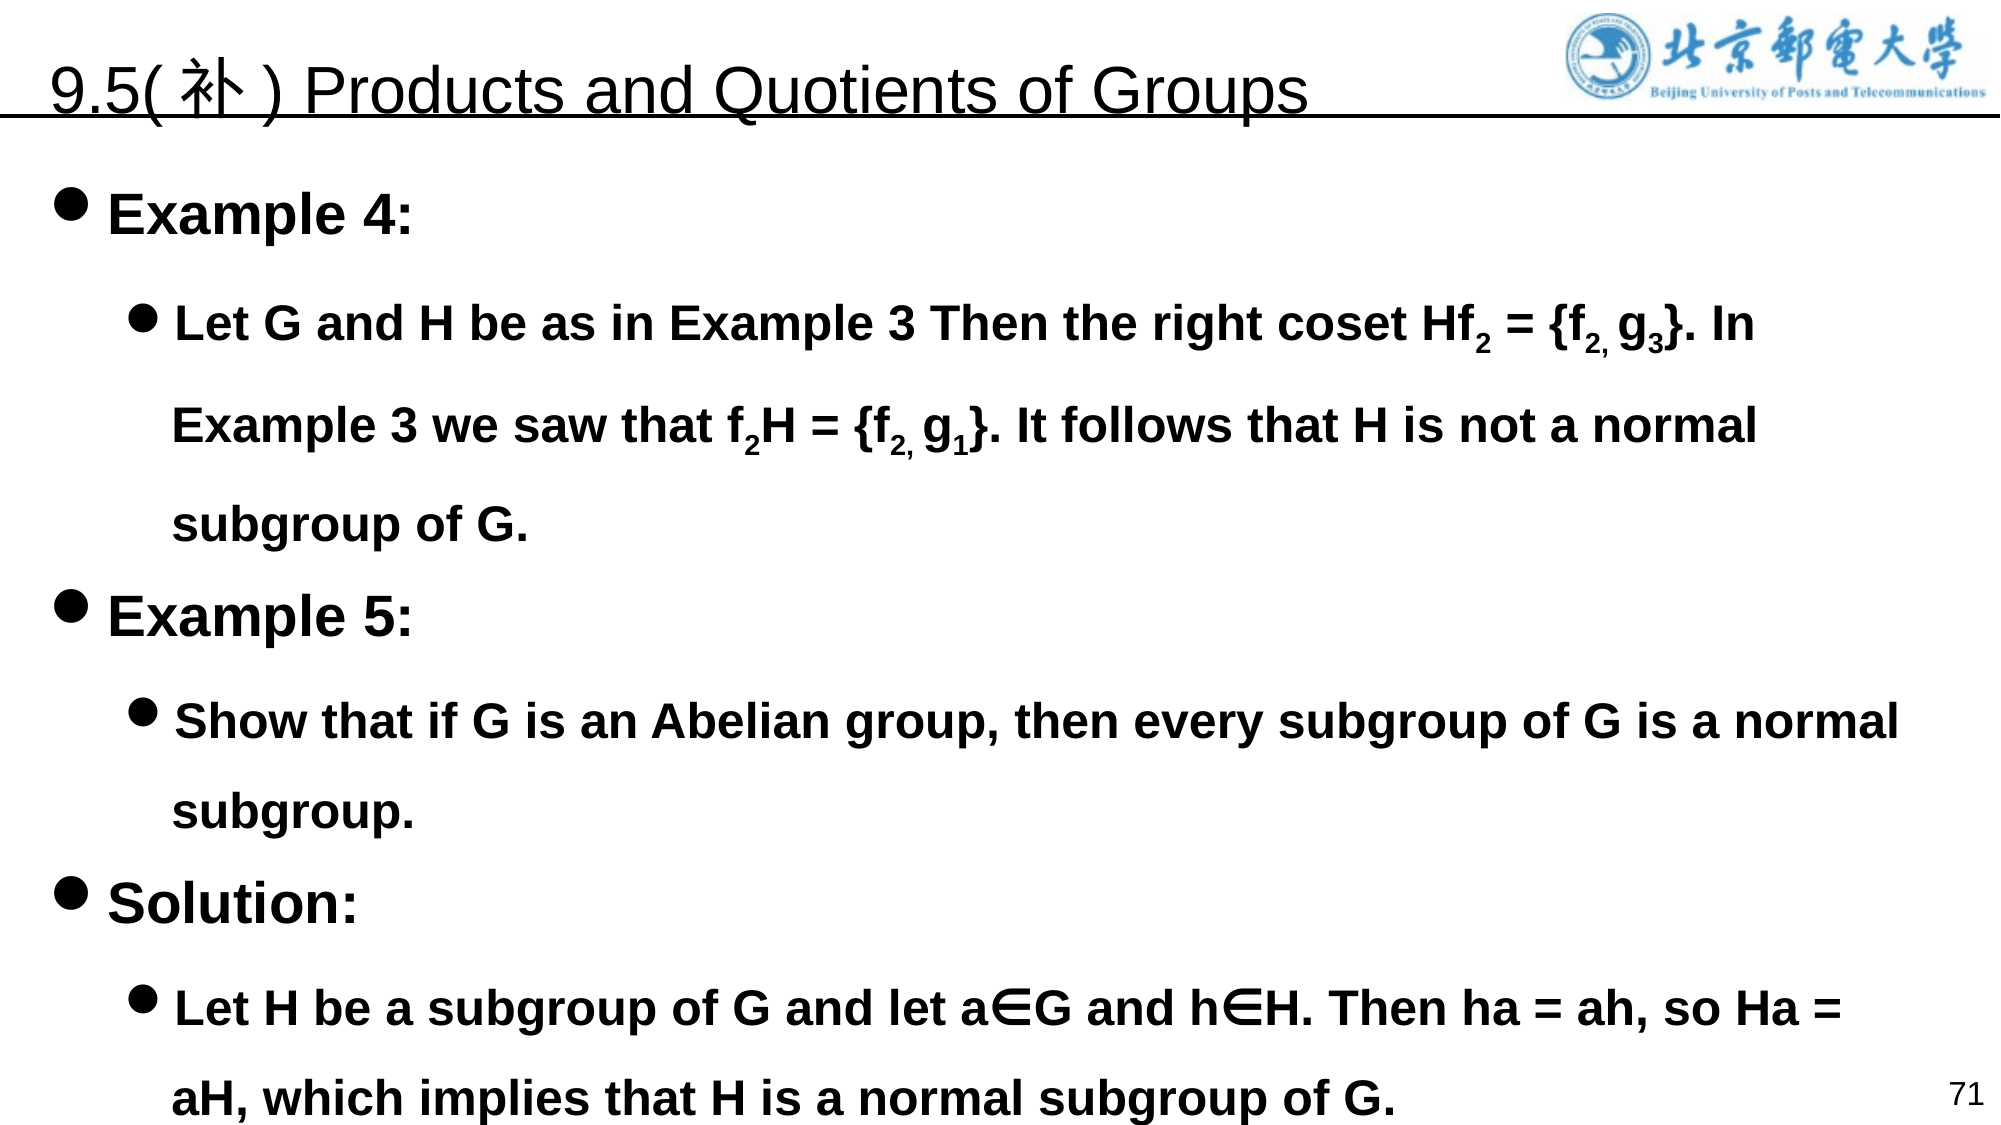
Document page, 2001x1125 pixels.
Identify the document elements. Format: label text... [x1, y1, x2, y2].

text_box Example 4: Let G and H be as in Example 3 Then the right coset Hf2 = {f2, g3}. In Example 3 we saw that f2H = {f2, g1}. It follows that H is not a normal subgroup of G. Example 5: Show that if G is an Abelian group, then every subgroup of G is a normal subgroup. Solution: Let H be a subgroup of G and let a∈G and h∈H. Then ha = ah, so Ha = aH, which implies that H is a normal subgroup of G. [34, 153, 1939, 1125]
text_box 9.5(补) Products and Quotients of Groups [34, 0, 1849, 135]
picture [1849, 13, 1988, 101]
